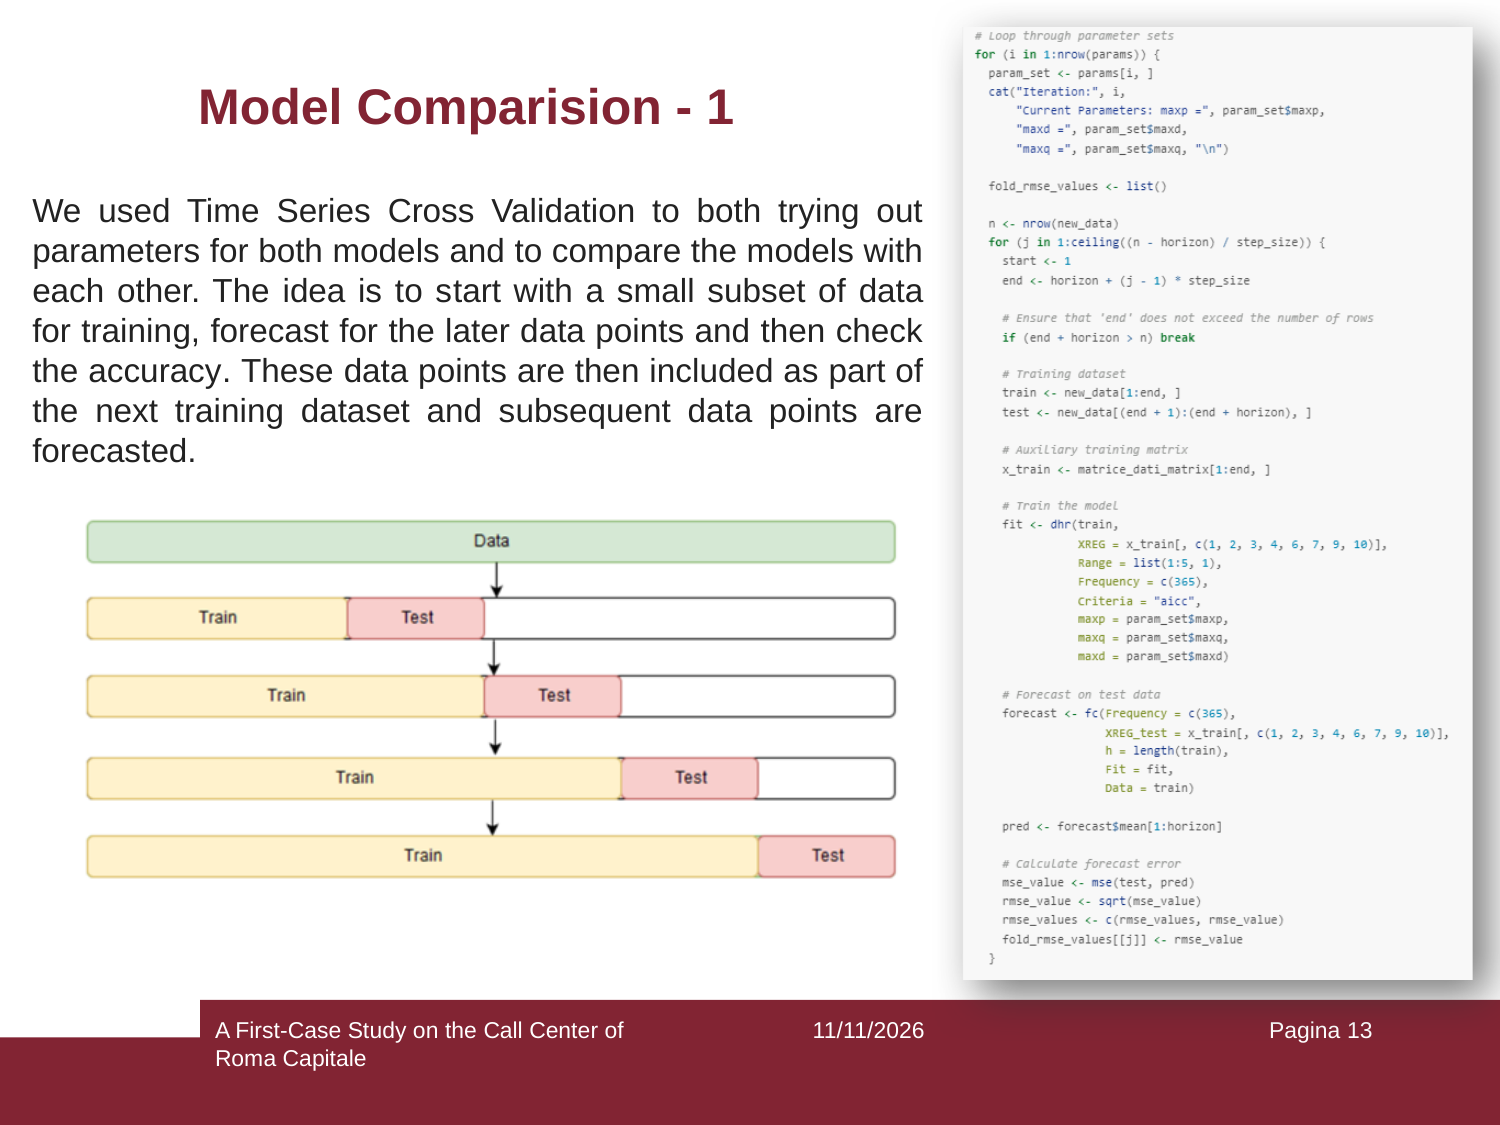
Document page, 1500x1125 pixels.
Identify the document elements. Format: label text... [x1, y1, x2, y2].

footer A First-Case Study on the Call Center of Roma Capitale [200, 1008, 675, 1084]
title Model Comparision - 1 [183, 67, 945, 150]
picture [962, 27, 1473, 980]
text_box We used Time Series Cross Validation to both trying out parameters for both models and to compare the models with each other. The idea is to start with a small subset of data for training, forecast for the later data points and then check the accuracy. These data points are then included as part of the next training dataset and subsequent data points are forecasted. [17, 181, 939, 477]
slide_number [712, 1008, 1025, 1084]
picture [76, 503, 914, 887]
slide_number Pagina 13 [1074, 1029, 1388, 1084]
